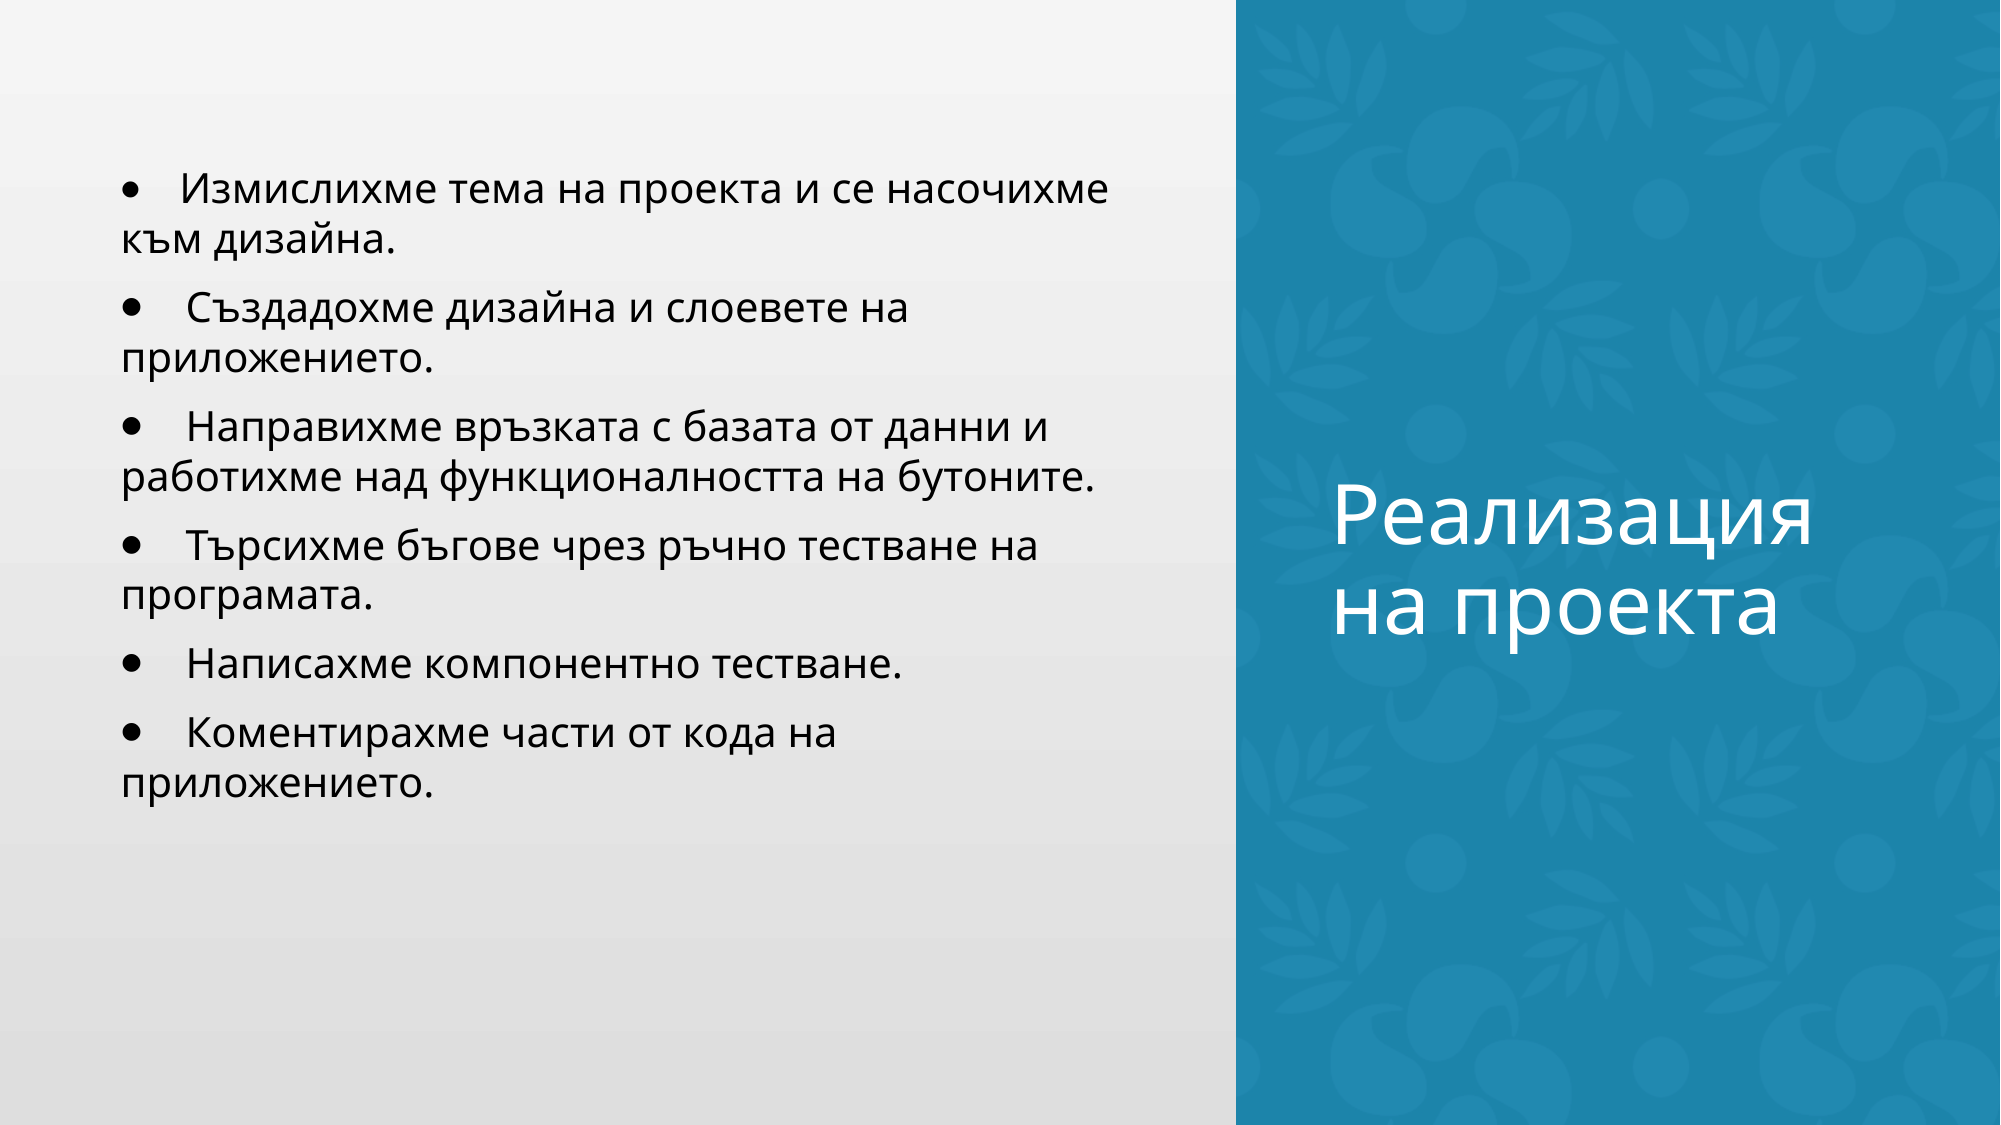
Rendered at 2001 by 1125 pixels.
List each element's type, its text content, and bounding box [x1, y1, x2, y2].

list ⦁ Измислихме тема на проекта и се насочихме към дизайна. ⦁ Създадохме дизайна и слоевете на приложението. ⦁ Направихме връзката с базата от данни и работихме над функционалността на бутоните. ⦁ Търсихме бъгове чрез ръчно тестване на програмата. ⦁ Написахме компонентно тестване. ⦁ Коментирахме части от кода на приложението. [105, 97, 1144, 934]
title Реализация на проекта [1315, 191, 1922, 934]
text_box [0, 0, 1235, 1125]
text_box [1235, 0, 2000, 1125]
